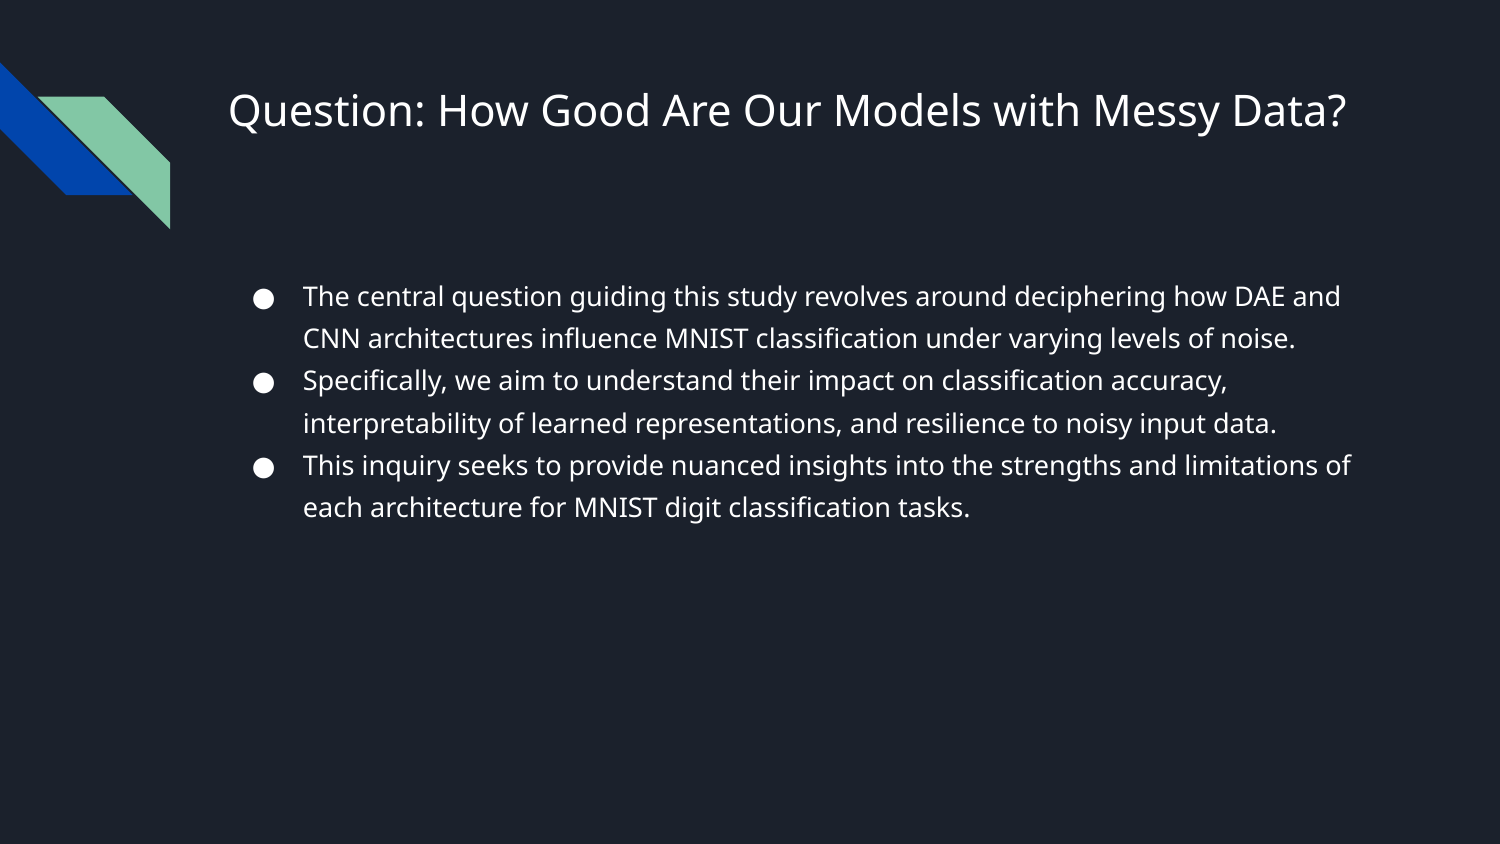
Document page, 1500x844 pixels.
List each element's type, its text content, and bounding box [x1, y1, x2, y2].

list The central question guiding this study revolves around deciphering how DAE and CNN architectures influence MNIST classification under varying levels of noise. Specifically, we aim to understand their impact on classification accuracy, interpretability of learned representations, and resilience to noisy input data. This inquiry seeks to provide nuanced insights into the strengths and limitations of each architecture for MNIST digit classification tasks. [212, 257, 1368, 735]
title Question: How Good Are Our Models with Messy Data? [212, 64, 1368, 215]
